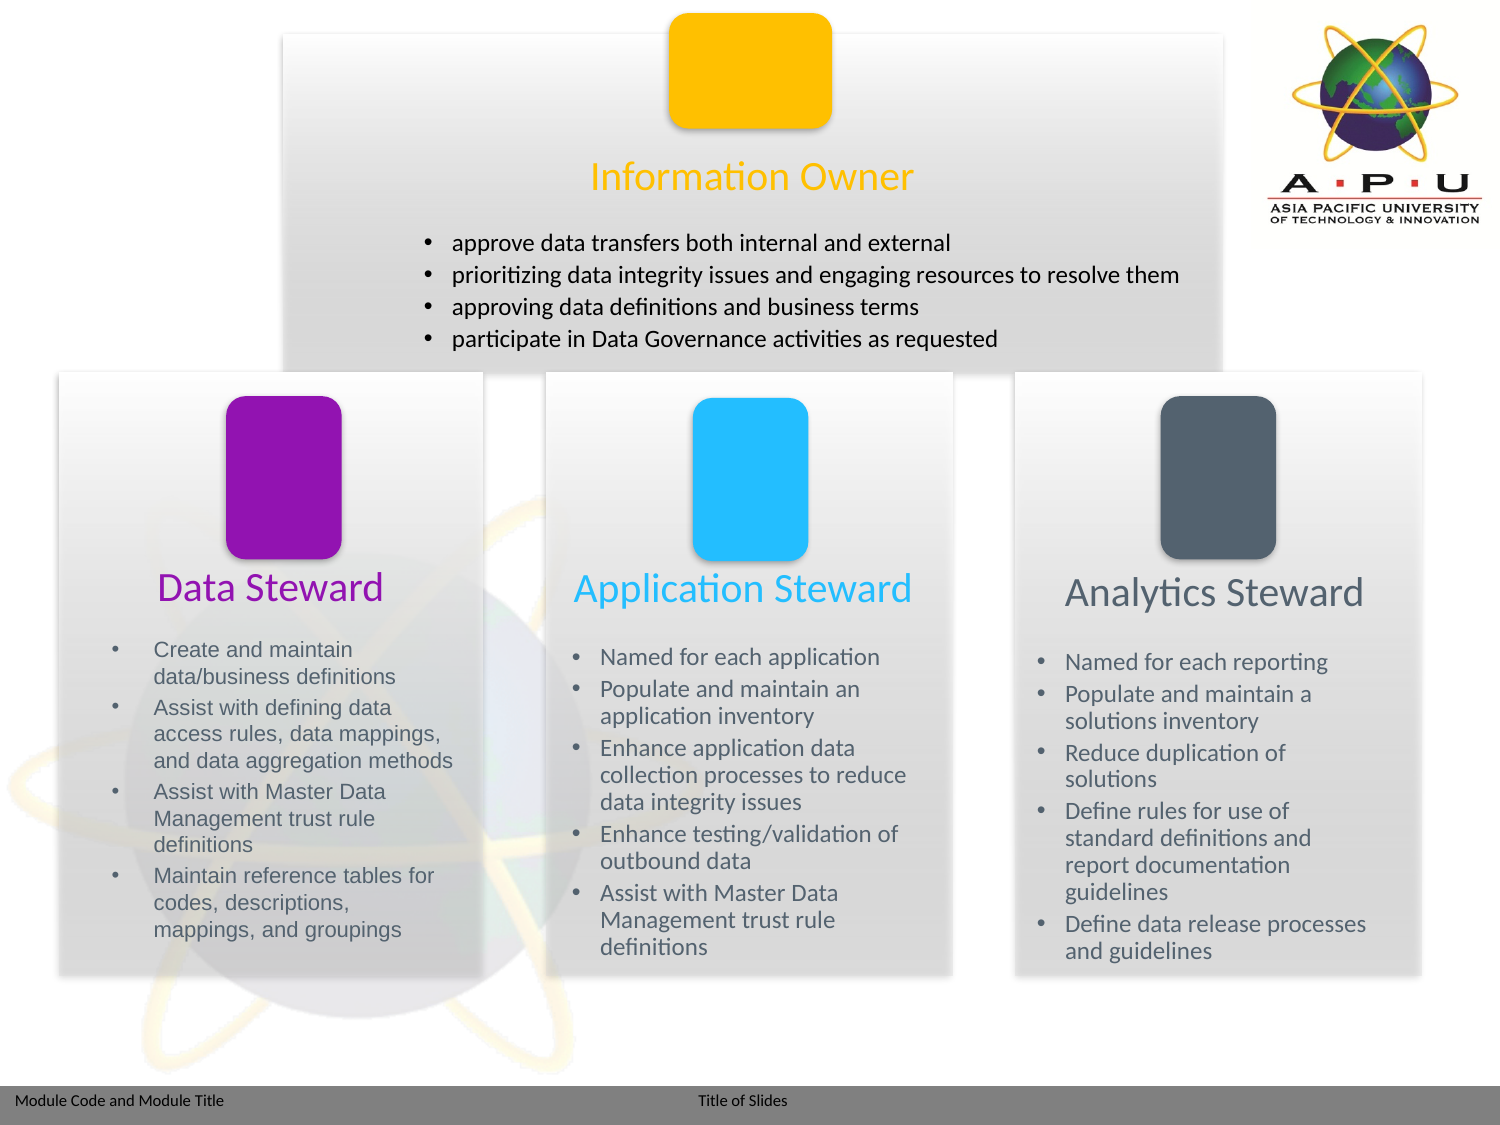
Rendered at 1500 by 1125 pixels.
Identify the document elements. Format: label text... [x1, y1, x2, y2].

text_box approve data transfers both internal and external prioritizing data integrity issues and engaging resources to resolve them approving data definitions and business terms participate in Data Governance activities as requested [423, 229, 1223, 369]
text_box Named for each reporting Populate and maintain a solutions inventory Reduce duplication of solutions Define rules for use of standard definitions and report documentation guidelines Define data release processes and guidelines [1036, 648, 1385, 993]
text_box [59, 372, 484, 976]
text_box [225, 395, 343, 561]
text_box Data Steward [73, 559, 483, 618]
text_box Information Owner [559, 148, 961, 211]
list Create and maintain data/business definitions Assist with defining data access rules, data mappings, and data aggregation methods Assist with Master Data Management trust rule definitions Maintain reference tables for codes, descriptions, mappings, and groupings [96, 618, 472, 976]
text_box [283, 34, 1223, 374]
picture [1251, 0, 1500, 249]
text_box [546, 372, 953, 976]
text_box [668, 12, 833, 130]
text_box [1015, 372, 1422, 976]
text_box [1159, 395, 1277, 561]
text_box Application Steward [547, 561, 954, 623]
text_box Named for each application Populate and maintain an application inventory Enhance application data collection processes to reduce data integrity issues Enhance testing/validation of outbound data Assist with Master Data Management trust rule definitions [571, 644, 927, 976]
text_box Analytics Steward [1022, 564, 1423, 627]
text_box [692, 397, 810, 562]
